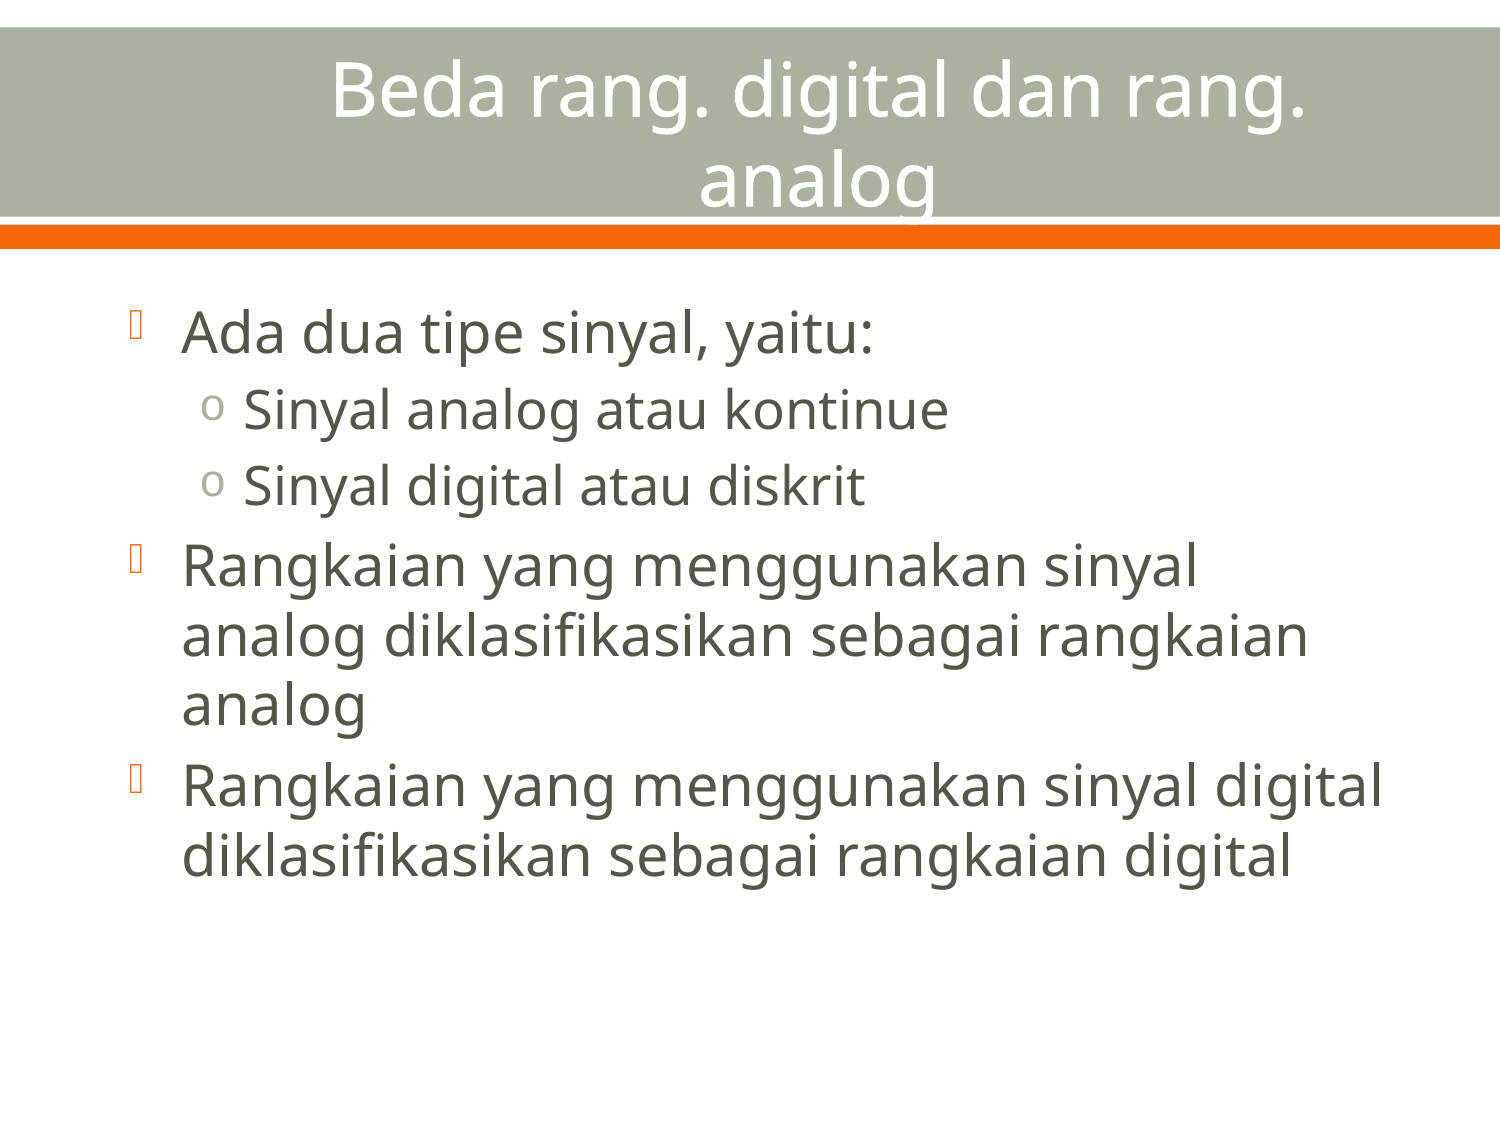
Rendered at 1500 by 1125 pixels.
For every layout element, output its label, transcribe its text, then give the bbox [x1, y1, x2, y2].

list Ada dua tipe sinyal, yaitu: Sinyal analog atau kontinue Sinyal digital atau diskrit Rangkaian yang menggunakan sinyal analog diklasifikasikan sebagai rangkaian analog Rangkaian yang menggunakan sinyal digital diklasifikasikan sebagai rangkaian digital [113, 287, 1413, 925]
title Beda rang. digital dan rang. analog [212, 50, 1425, 213]
